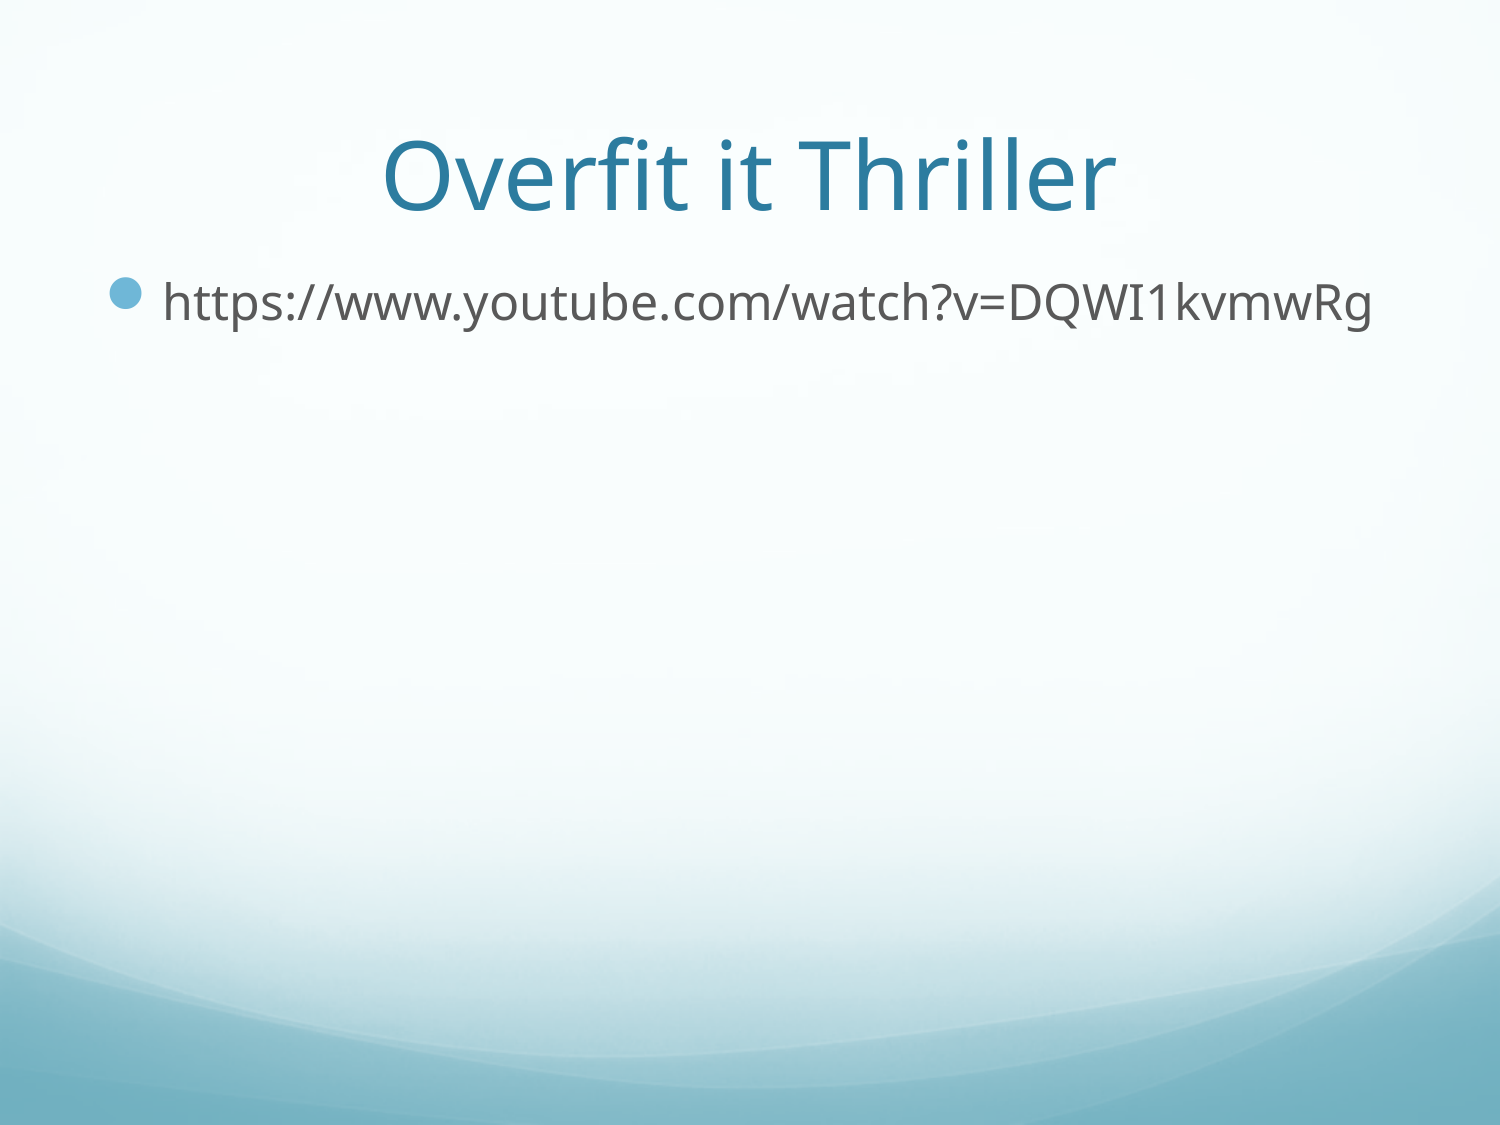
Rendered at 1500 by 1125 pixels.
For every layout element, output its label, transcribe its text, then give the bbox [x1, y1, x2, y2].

list https://www.youtube.com/watch?v=DQWI1kvmwRg [90, 262, 1410, 975]
title Overfit it Thriller [90, 17, 1410, 237]
